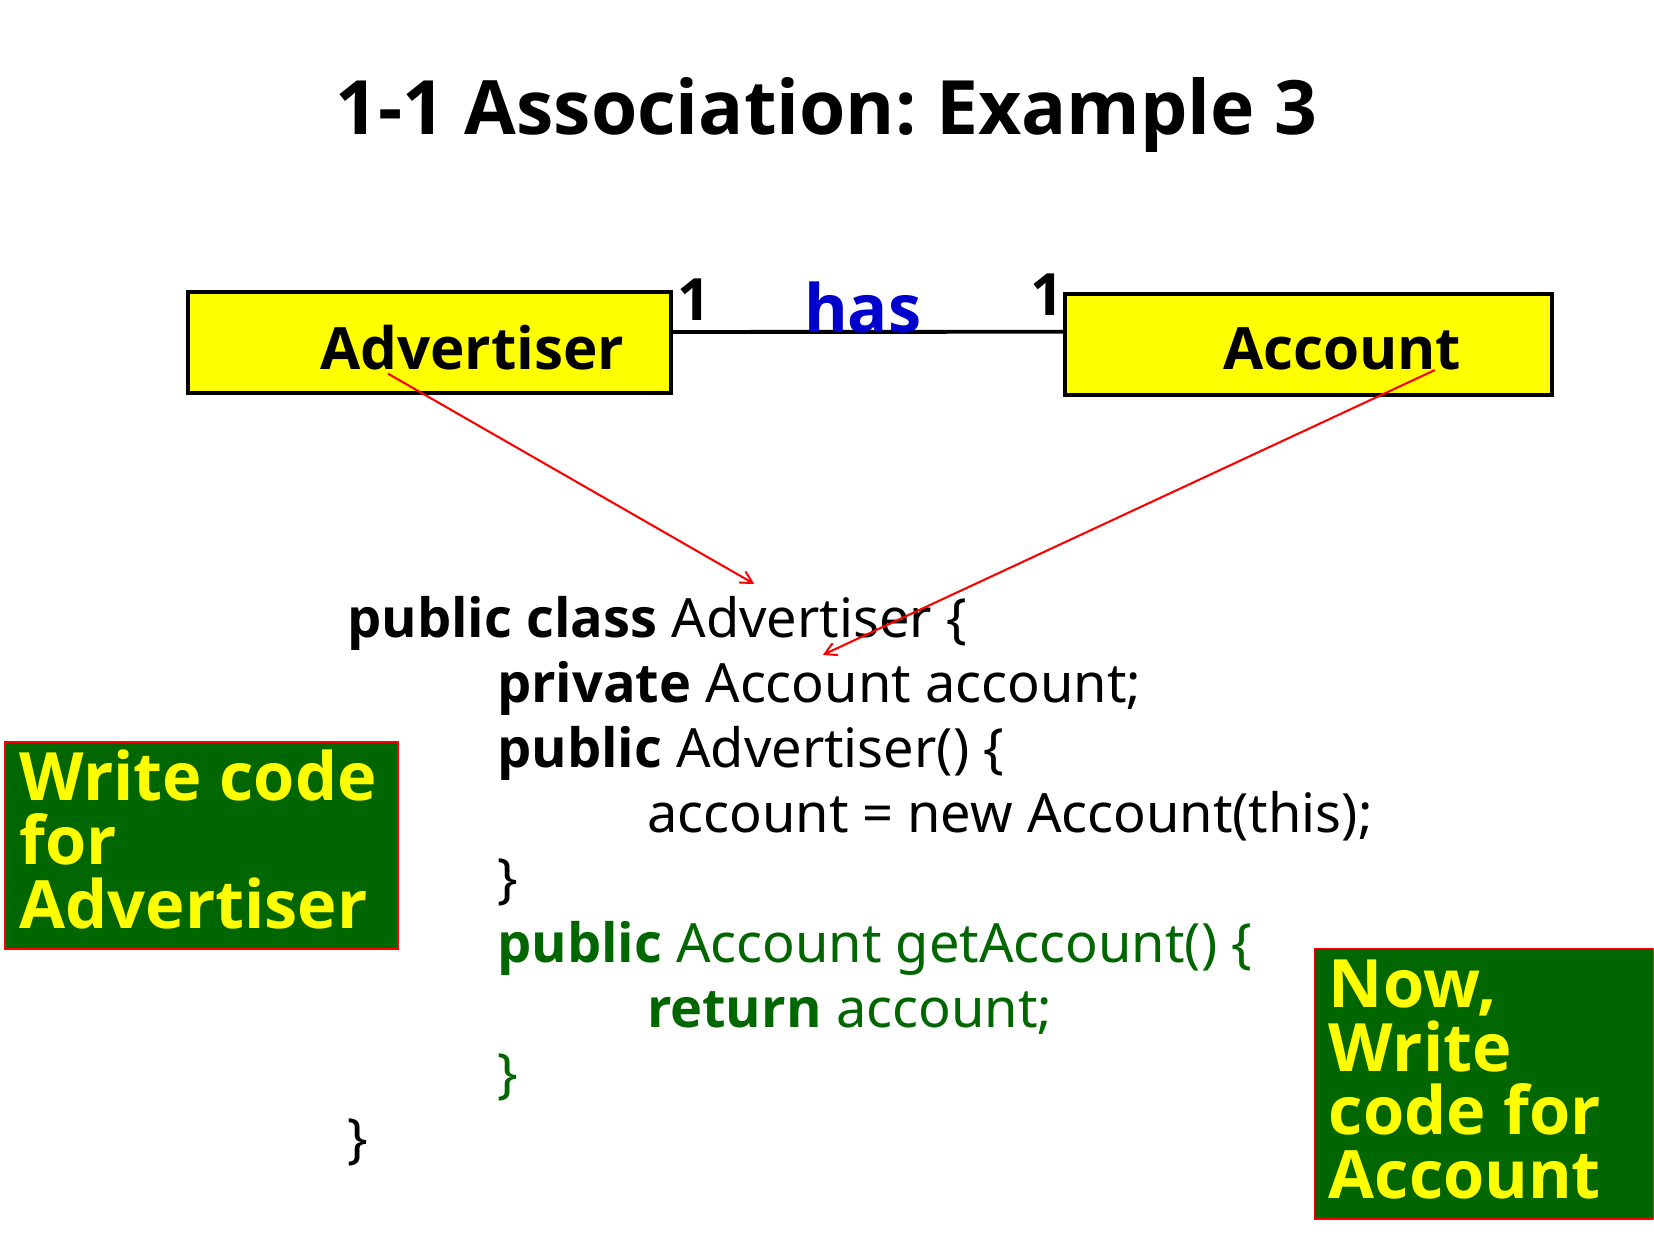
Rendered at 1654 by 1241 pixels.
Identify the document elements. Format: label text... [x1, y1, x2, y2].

text_box [187, 291, 671, 393]
text_box [1065, 294, 1552, 396]
text_box Account [1223, 310, 1461, 381]
text_box Now, Write code for Account [1314, 948, 1654, 1220]
title 1-1 Association: Example 3 [121, 7, 1532, 214]
text_box [387, 373, 755, 584]
text_box public class Advertiser { private Account account; public Advertiser() { account = new Account(this); } public Account getAccount() { return account; } } [330, 575, 1558, 1154]
text_box Write code for Advertiser [4, 742, 398, 949]
text_box Advertiser [320, 310, 625, 381]
text_box has [789, 273, 965, 353]
text_box [822, 369, 1435, 656]
text_box 1 [1030, 257, 1064, 328]
text_box 1 [677, 262, 711, 333]
